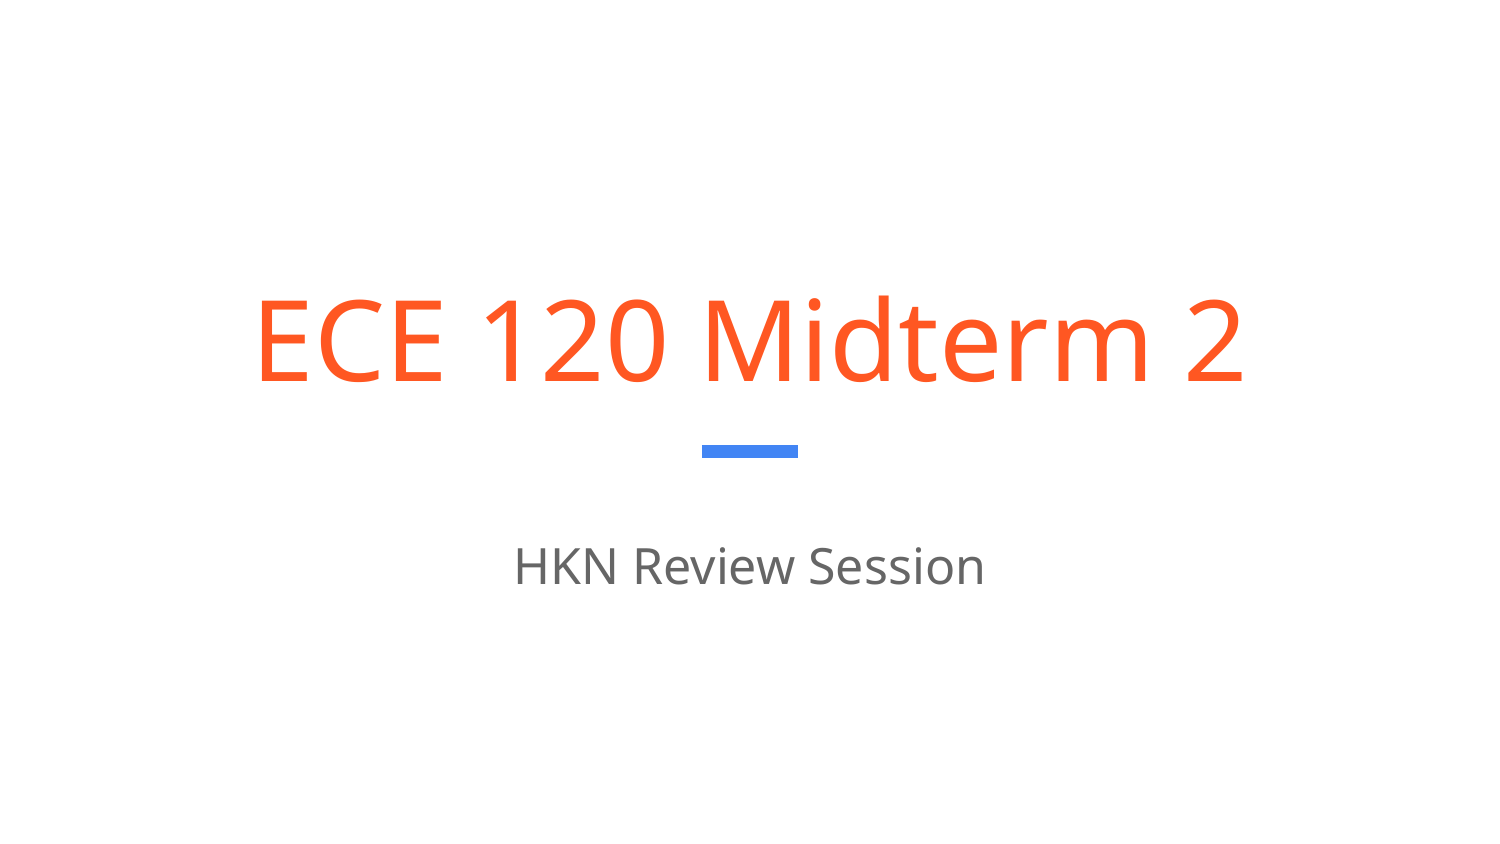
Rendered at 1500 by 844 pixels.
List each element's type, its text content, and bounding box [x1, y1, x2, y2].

subtitle HKN Review Session [51, 519, 1449, 755]
title ECE 120 Midterm 2 [51, 97, 1449, 419]
